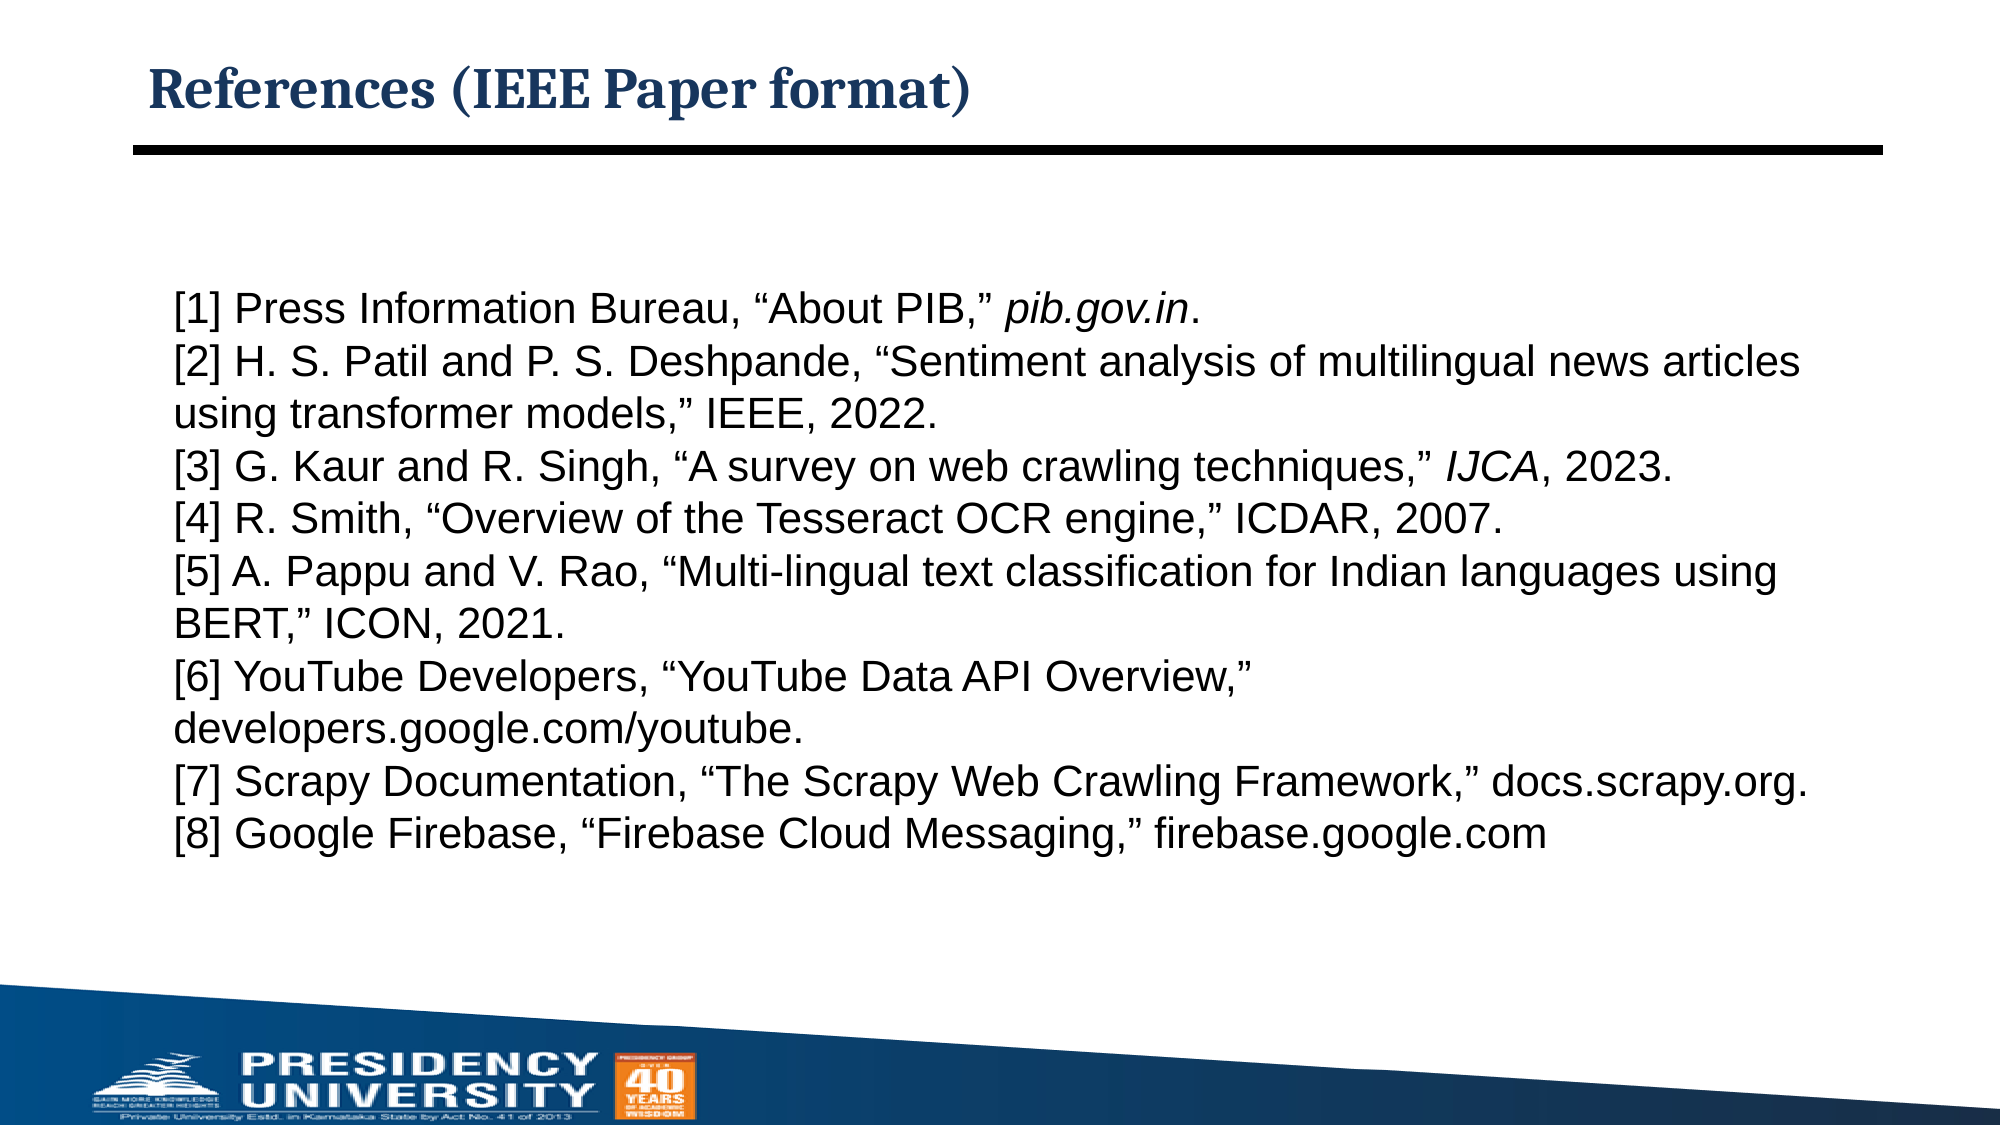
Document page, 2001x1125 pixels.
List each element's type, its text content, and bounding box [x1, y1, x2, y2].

list [1] Press Information Bureau, “About PIB,” pib.gov.in. [2] H. S. Patil and P. S. Deshpande, “Sentiment analysis of multilingual news articles using transformer models,” IEEE, 2022. [3] G. Kaur and R. Singh, “A survey on web crawling techniques,” IJCA, 2023. [4] R. Smith, “Overview of the Tesseract OCR engine,” ICDAR, 2007. [5] A. Pappu and V. Rao, “Multi-lingual text classification for Indian languages using BERT,” ICON, 2021. [6] YouTube Developers, “YouTube Data API Overview,” developers.google.com/youtube. [7] Scrapy Documentation, “The Scrapy Web Crawling Framework,” docs.scrapy.org. [8] Google Firebase, “Firebase Cloud Messaging,” firebase.google.com [133, 187, 1884, 1000]
title References (IEEE Paper format) [133, 45, 1884, 125]
picture [0, 982, 2000, 1125]
